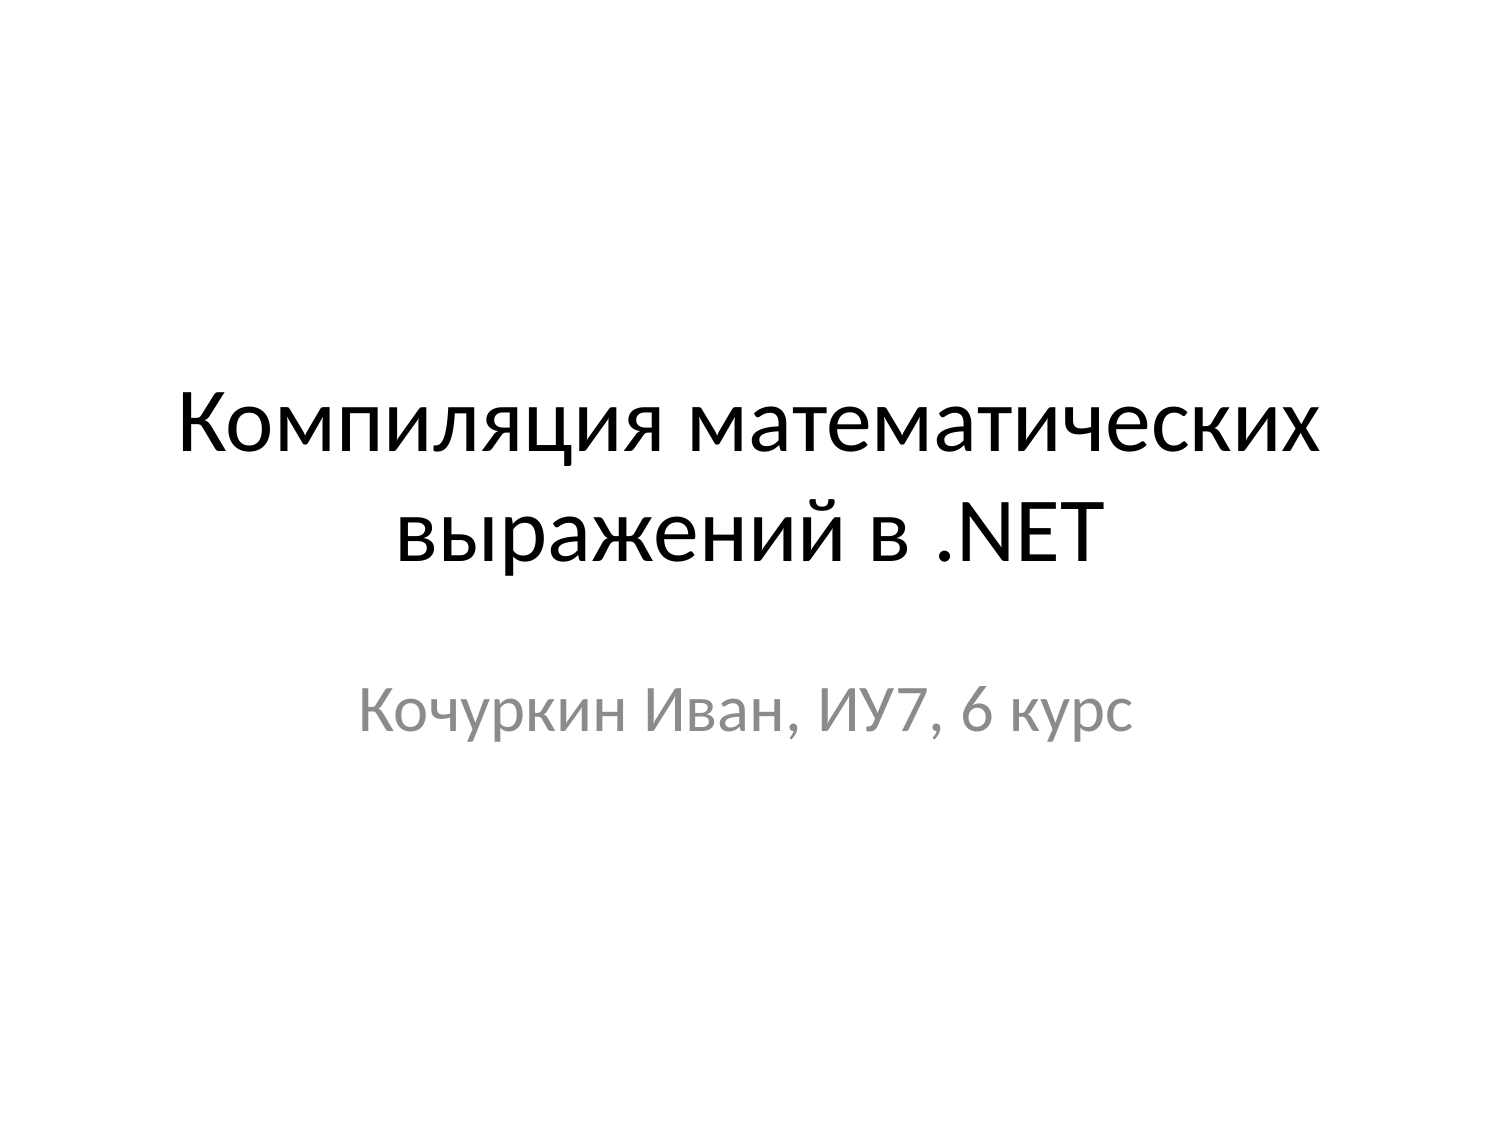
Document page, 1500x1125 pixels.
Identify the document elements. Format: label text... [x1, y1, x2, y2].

title Компиляция математических выражений в .NET [112, 349, 1388, 591]
subtitle Кочуркин Иван, ИУ7, 6 курс [218, 656, 1275, 760]
